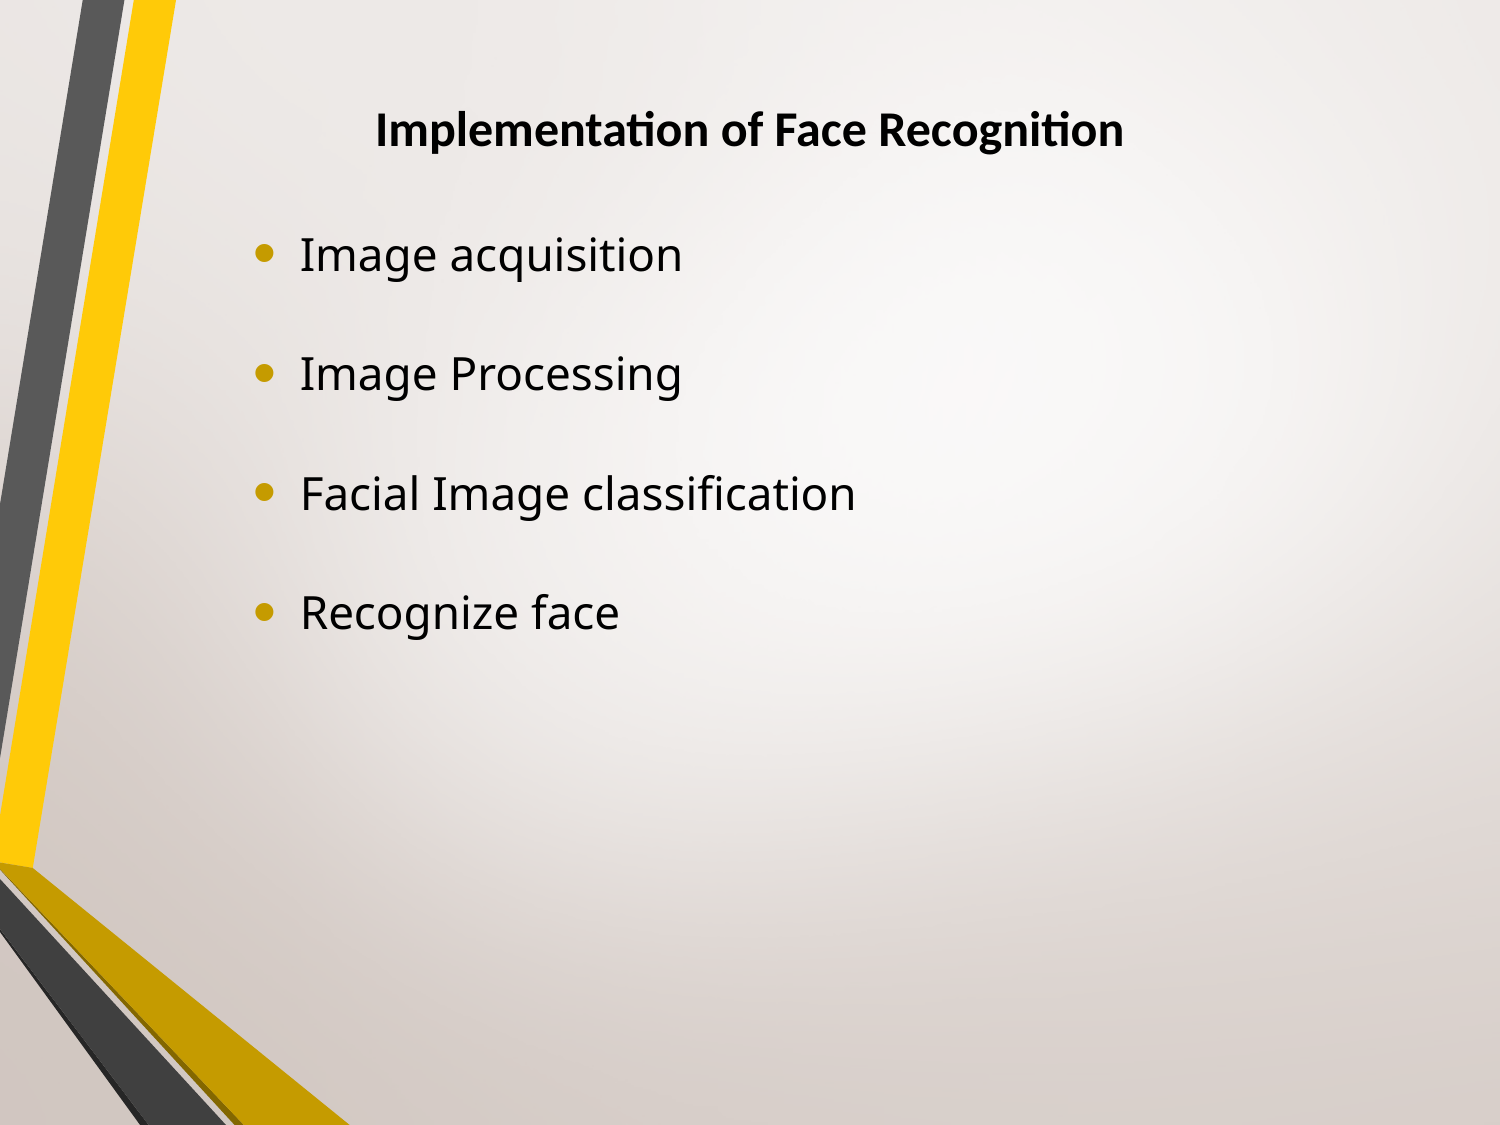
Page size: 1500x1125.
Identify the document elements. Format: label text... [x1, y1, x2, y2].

list Image acquisition Image Processing Facial Image classification Recognize face [237, 217, 1413, 1021]
title Implementation of Face Recognition [176, 79, 1324, 173]
